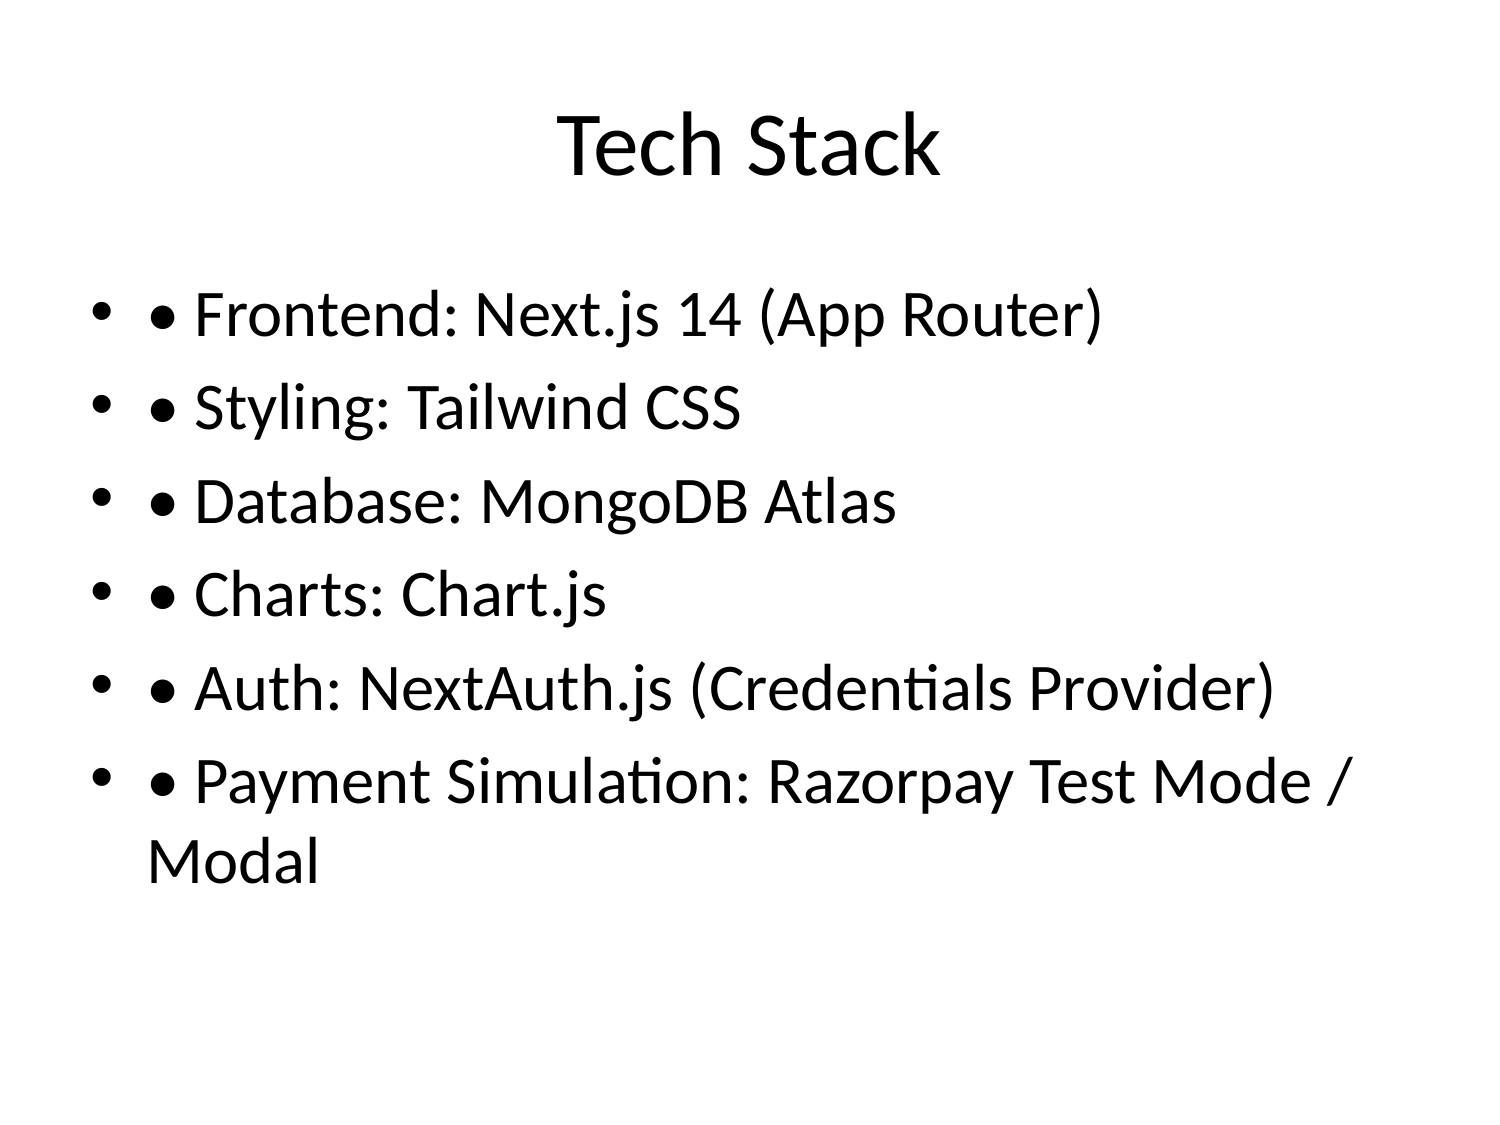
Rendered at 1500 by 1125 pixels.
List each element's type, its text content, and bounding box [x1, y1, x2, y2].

list • Frontend: Next.js 14 (App Router) • Styling: Tailwind CSS • Database: MongoDB Atlas • Charts: Chart.js • Auth: NextAuth.js (Credentials Provider) • Payment Simulation: Razorpay Test Mode / Modal [75, 262, 1425, 1005]
title Tech Stack [75, 45, 1425, 233]
